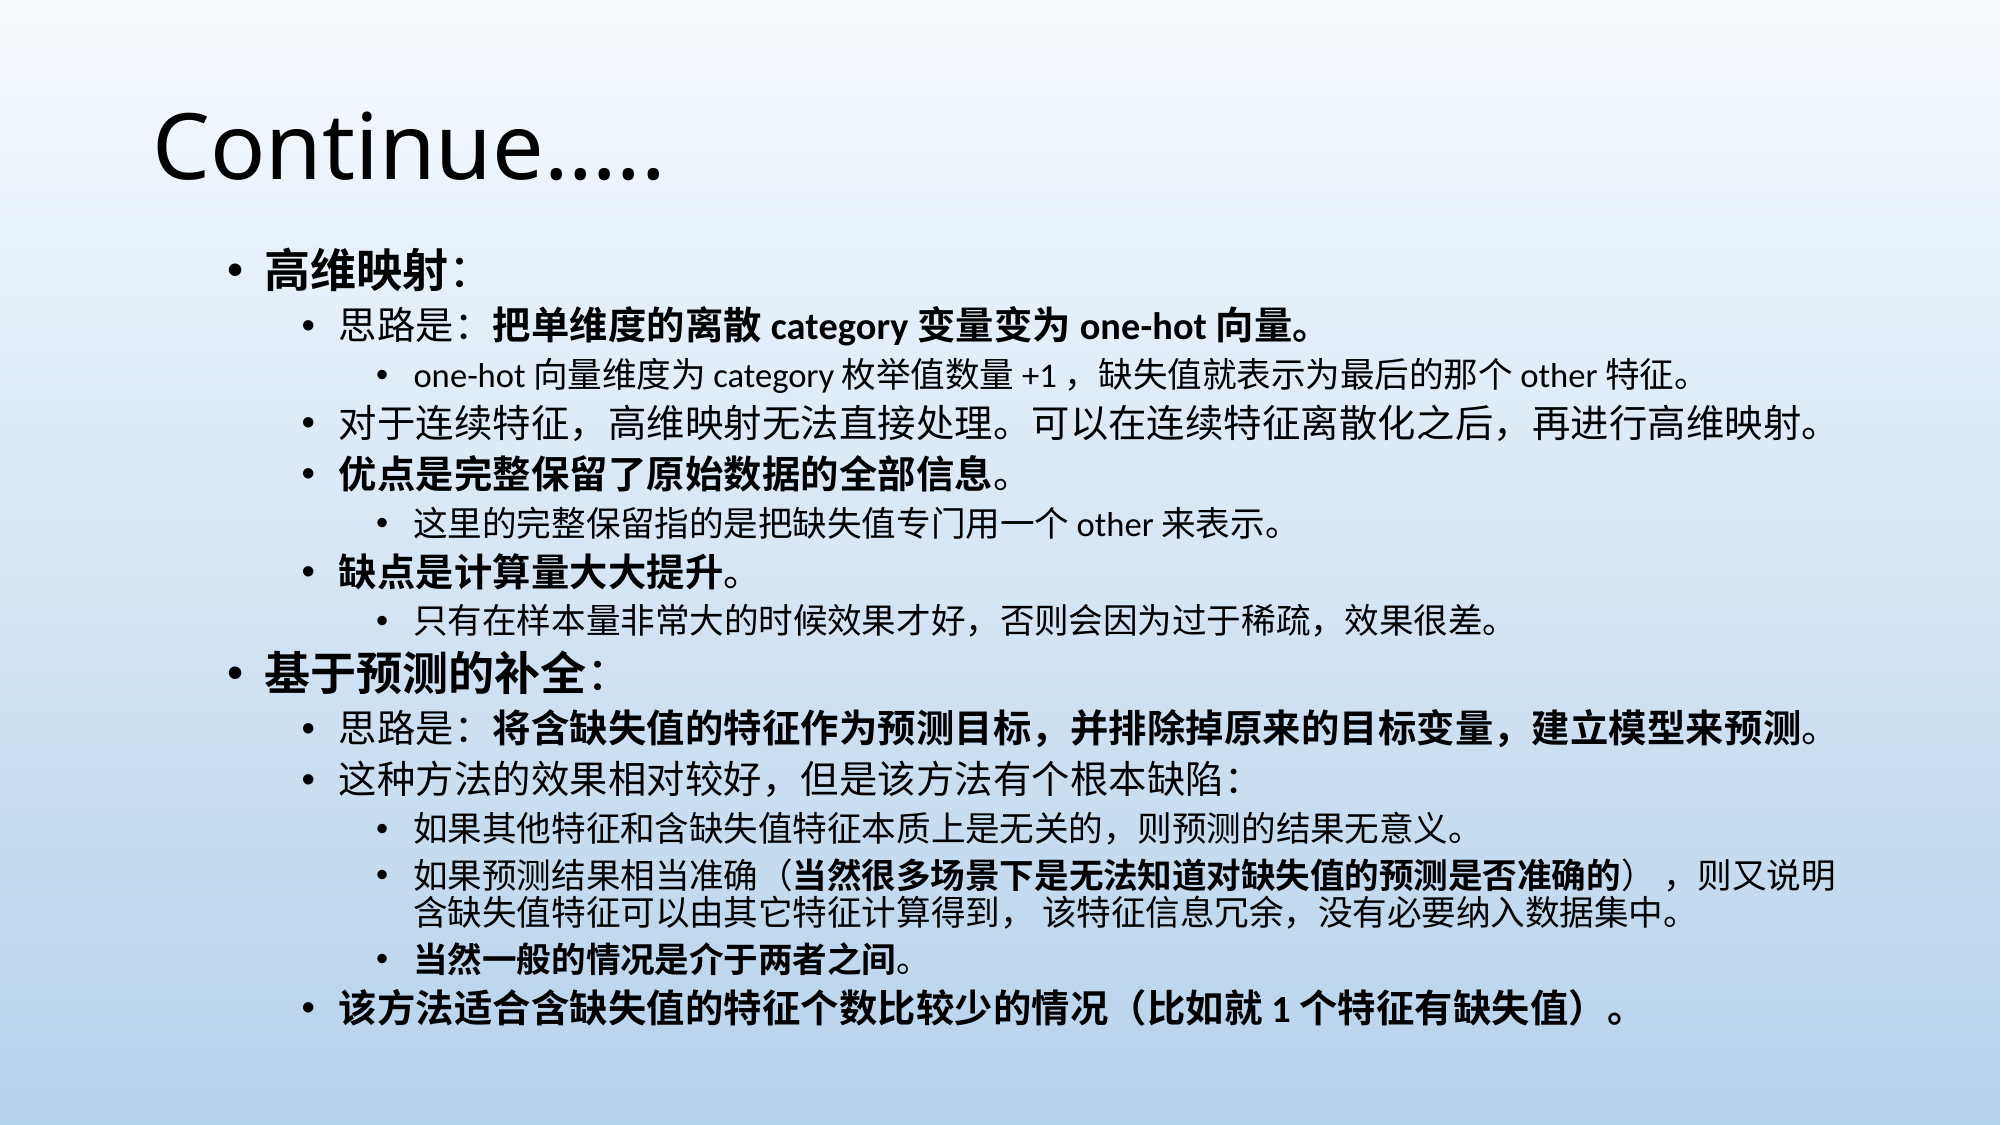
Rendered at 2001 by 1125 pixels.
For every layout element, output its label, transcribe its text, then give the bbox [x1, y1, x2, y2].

list 高维映射： 思路是：把单维度的离散category变量变为one-hot向量。 one-hot向量维度为category枚举值数量+1，缺失值就表示为最后的那个other特征。 对于连续特征，高维映射无法直接处理。可以在连续特征离散化之后，再进行高维映射。 优点是完整保留了原始数据的全部信息。 这里的完整保留指的是把缺失值专门用一个other来表示。 缺点是计算量大大提升。 只有在样本量非常大的时候效果才好，否则会因为过于稀疏，效果很差。 基于预测的补全： 思路是：将含缺失值的特征作为预测目标，并排除掉原来的目标变量，建立模型来预测。 这种方法的效果相对较好，但是该方法有个根本缺陷： 如果其他特征和含缺失值特征本质上是无关的，则预测的结果无意义。 如果预测结果相当准确（当然很多场景下是无法知道对缺失值的预测是否准确的） ，则又说明含缺失值特征可以由其它特征计算得到， 该特征信息冗余，没有必要纳入数据集中。 当然一般的情况是介于两者之间。 该方法适合含缺失值的特征个数比较少的情况（比如就1个特征有缺失值）。 [137, 239, 1863, 1103]
title Continue….. [137, 59, 1863, 239]
